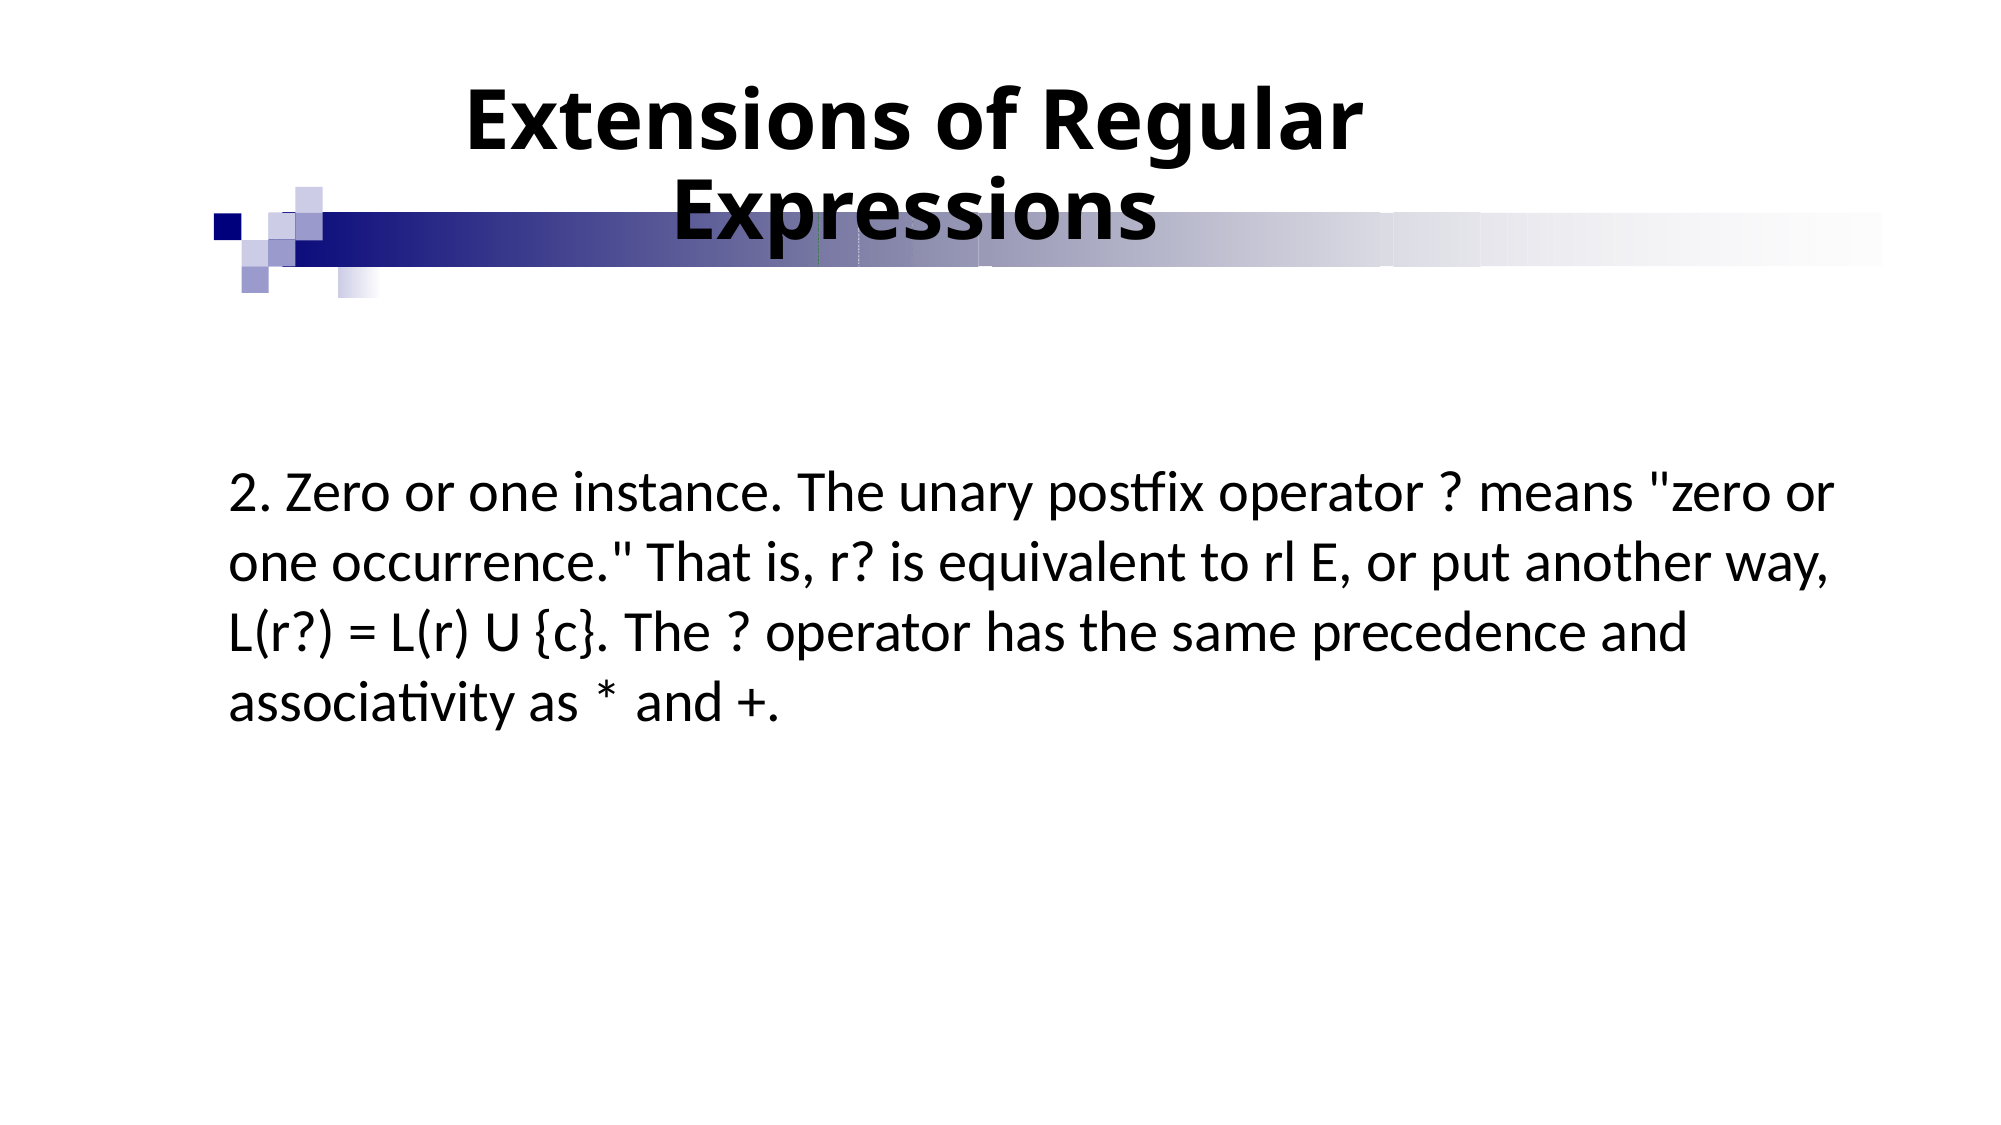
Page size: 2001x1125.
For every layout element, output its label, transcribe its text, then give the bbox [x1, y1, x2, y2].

text_box 2. Zero or one instance. The unary postfix operator ? means "zero or one occurrence." That is, r? is equivalent to rl E, or put another way, L(r?) = L(r) U {c}. The ? operator has the same precedence and associativity as * and +. [213, 446, 1863, 741]
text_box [213, 186, 1883, 293]
title Extensions of Regular Expressions [250, 71, 1580, 186]
text_box [338, 293, 380, 298]
